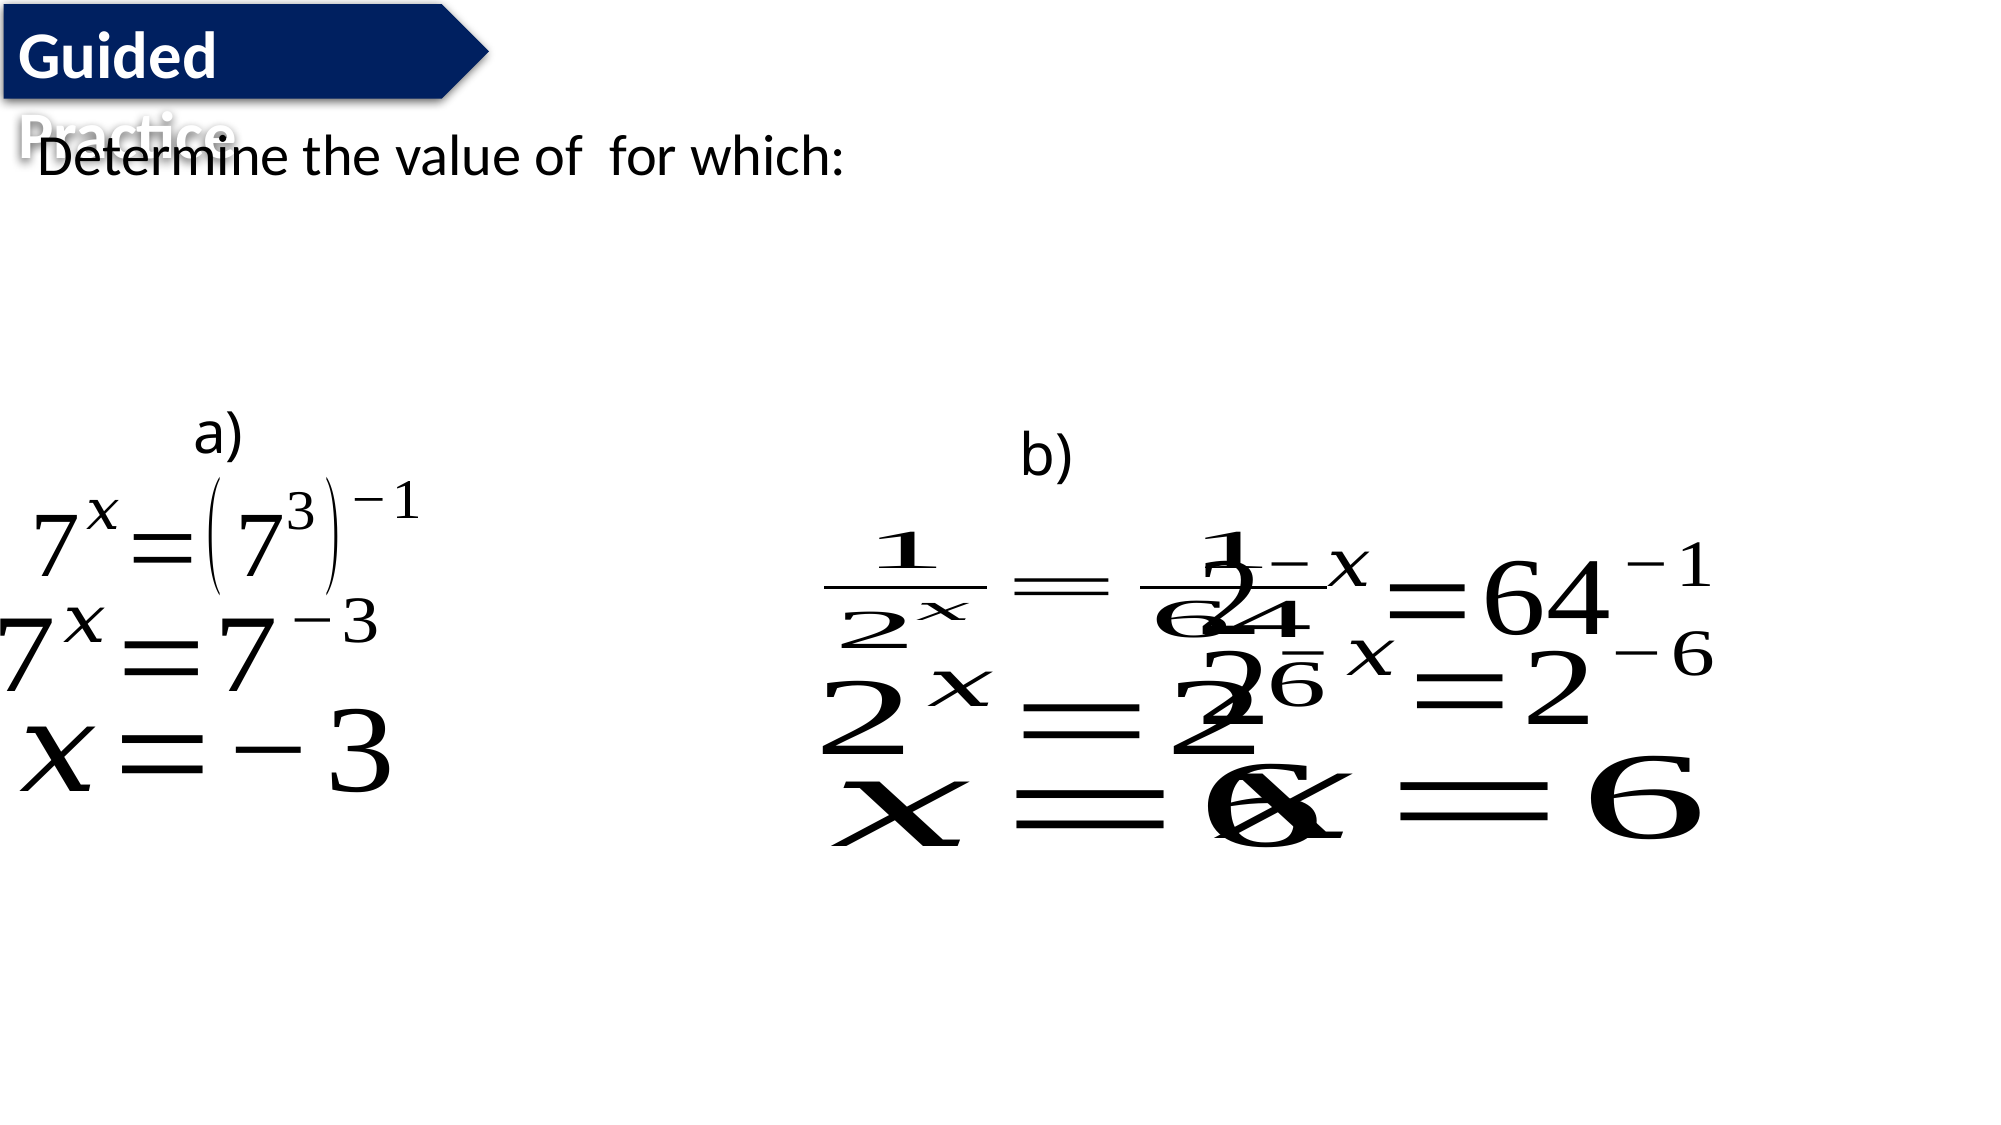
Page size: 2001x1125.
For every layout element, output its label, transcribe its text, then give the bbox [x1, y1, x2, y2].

text_box Guided Practice [3, 4, 490, 99]
